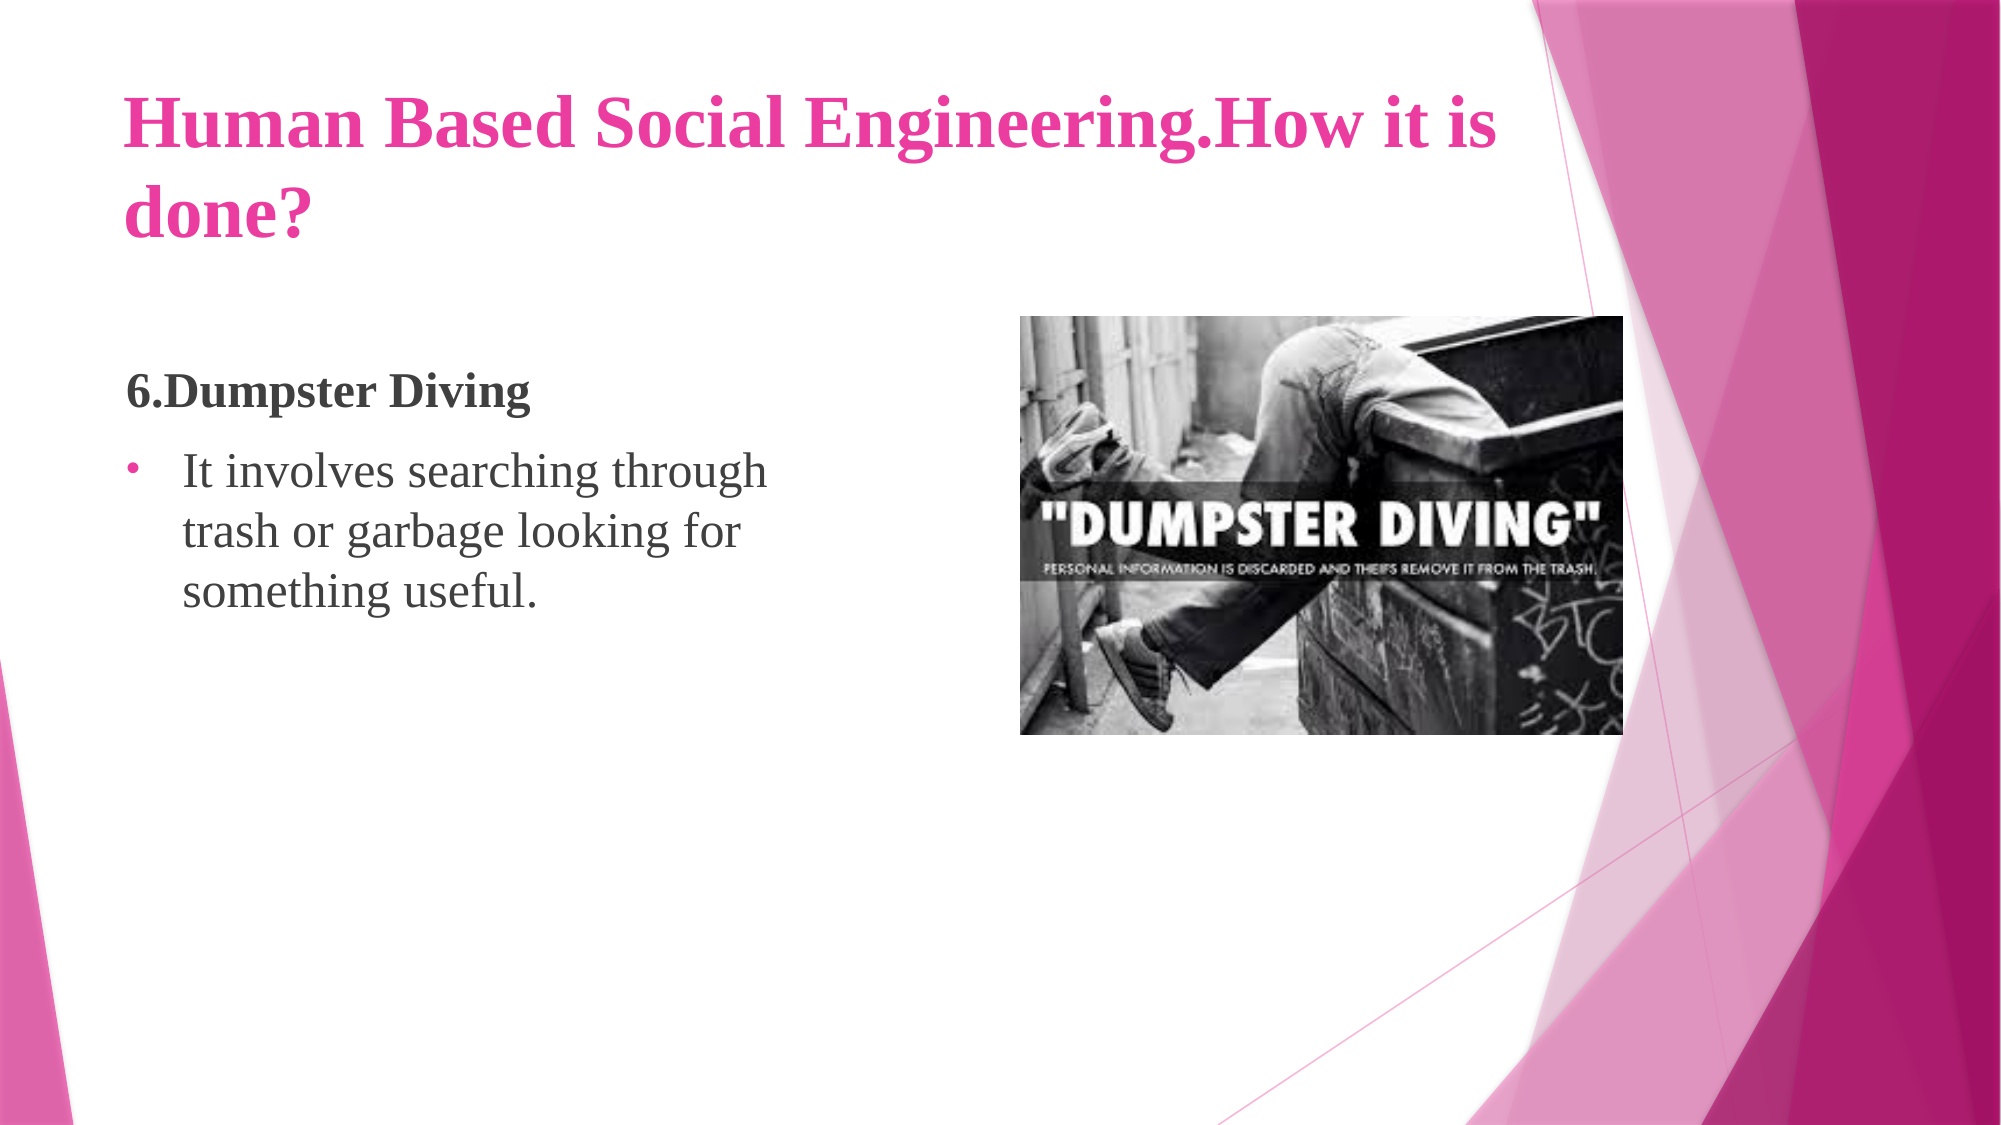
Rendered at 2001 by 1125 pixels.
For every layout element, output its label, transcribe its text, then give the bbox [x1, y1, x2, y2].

picture [1019, 315, 1623, 736]
title Human Based Social Engineering.How it is done? [108, 65, 1720, 194]
list 6.Dumpster Diving It involves searching through trash or garbage looking for something useful. [111, 349, 850, 866]
